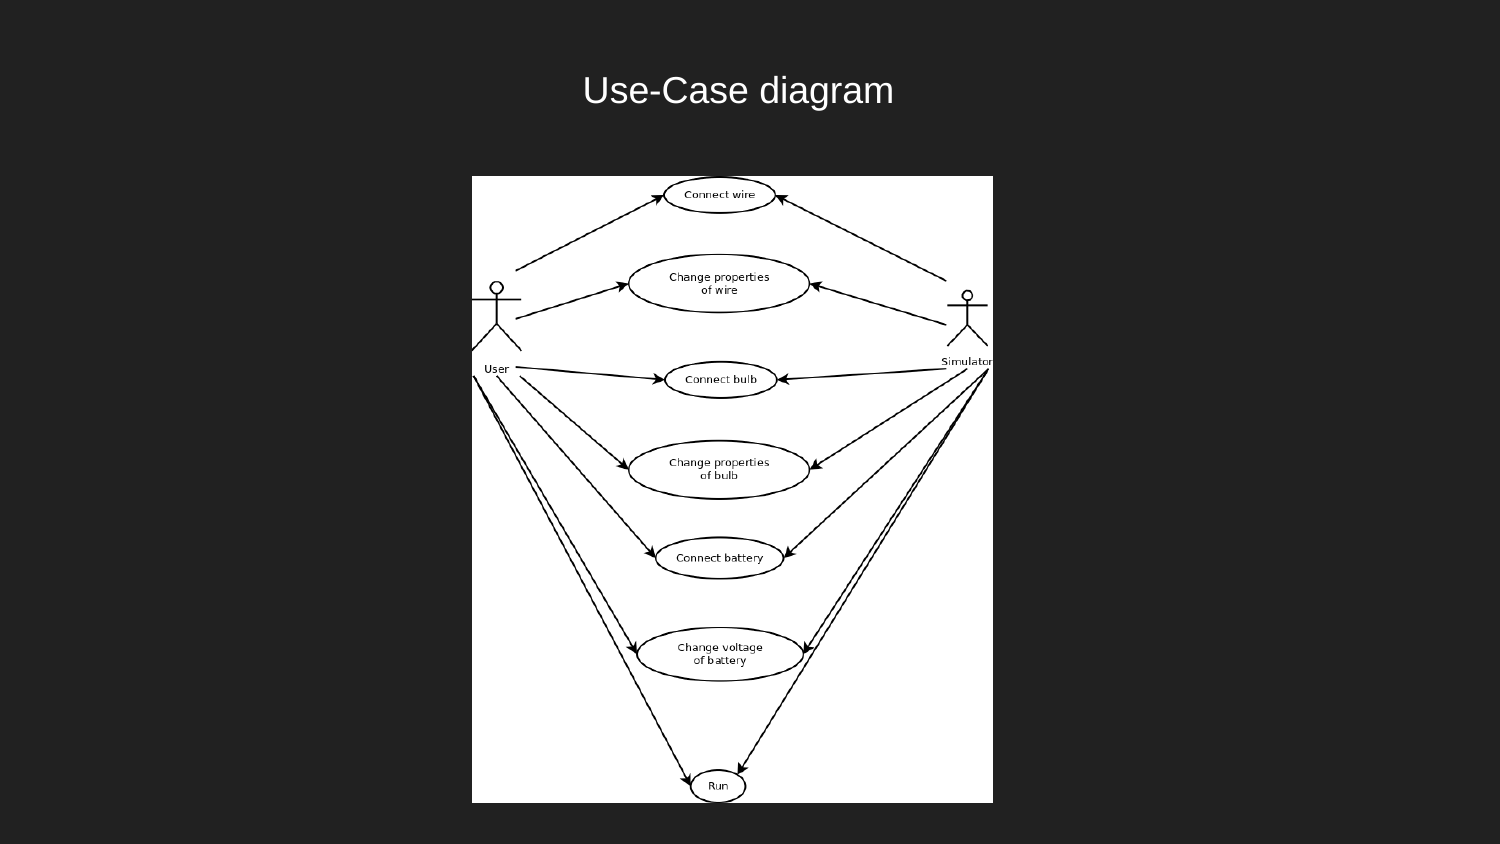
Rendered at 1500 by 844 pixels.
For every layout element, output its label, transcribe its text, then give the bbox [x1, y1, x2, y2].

text_box Use-Case diagram [567, 59, 910, 116]
picture [472, 176, 993, 804]
